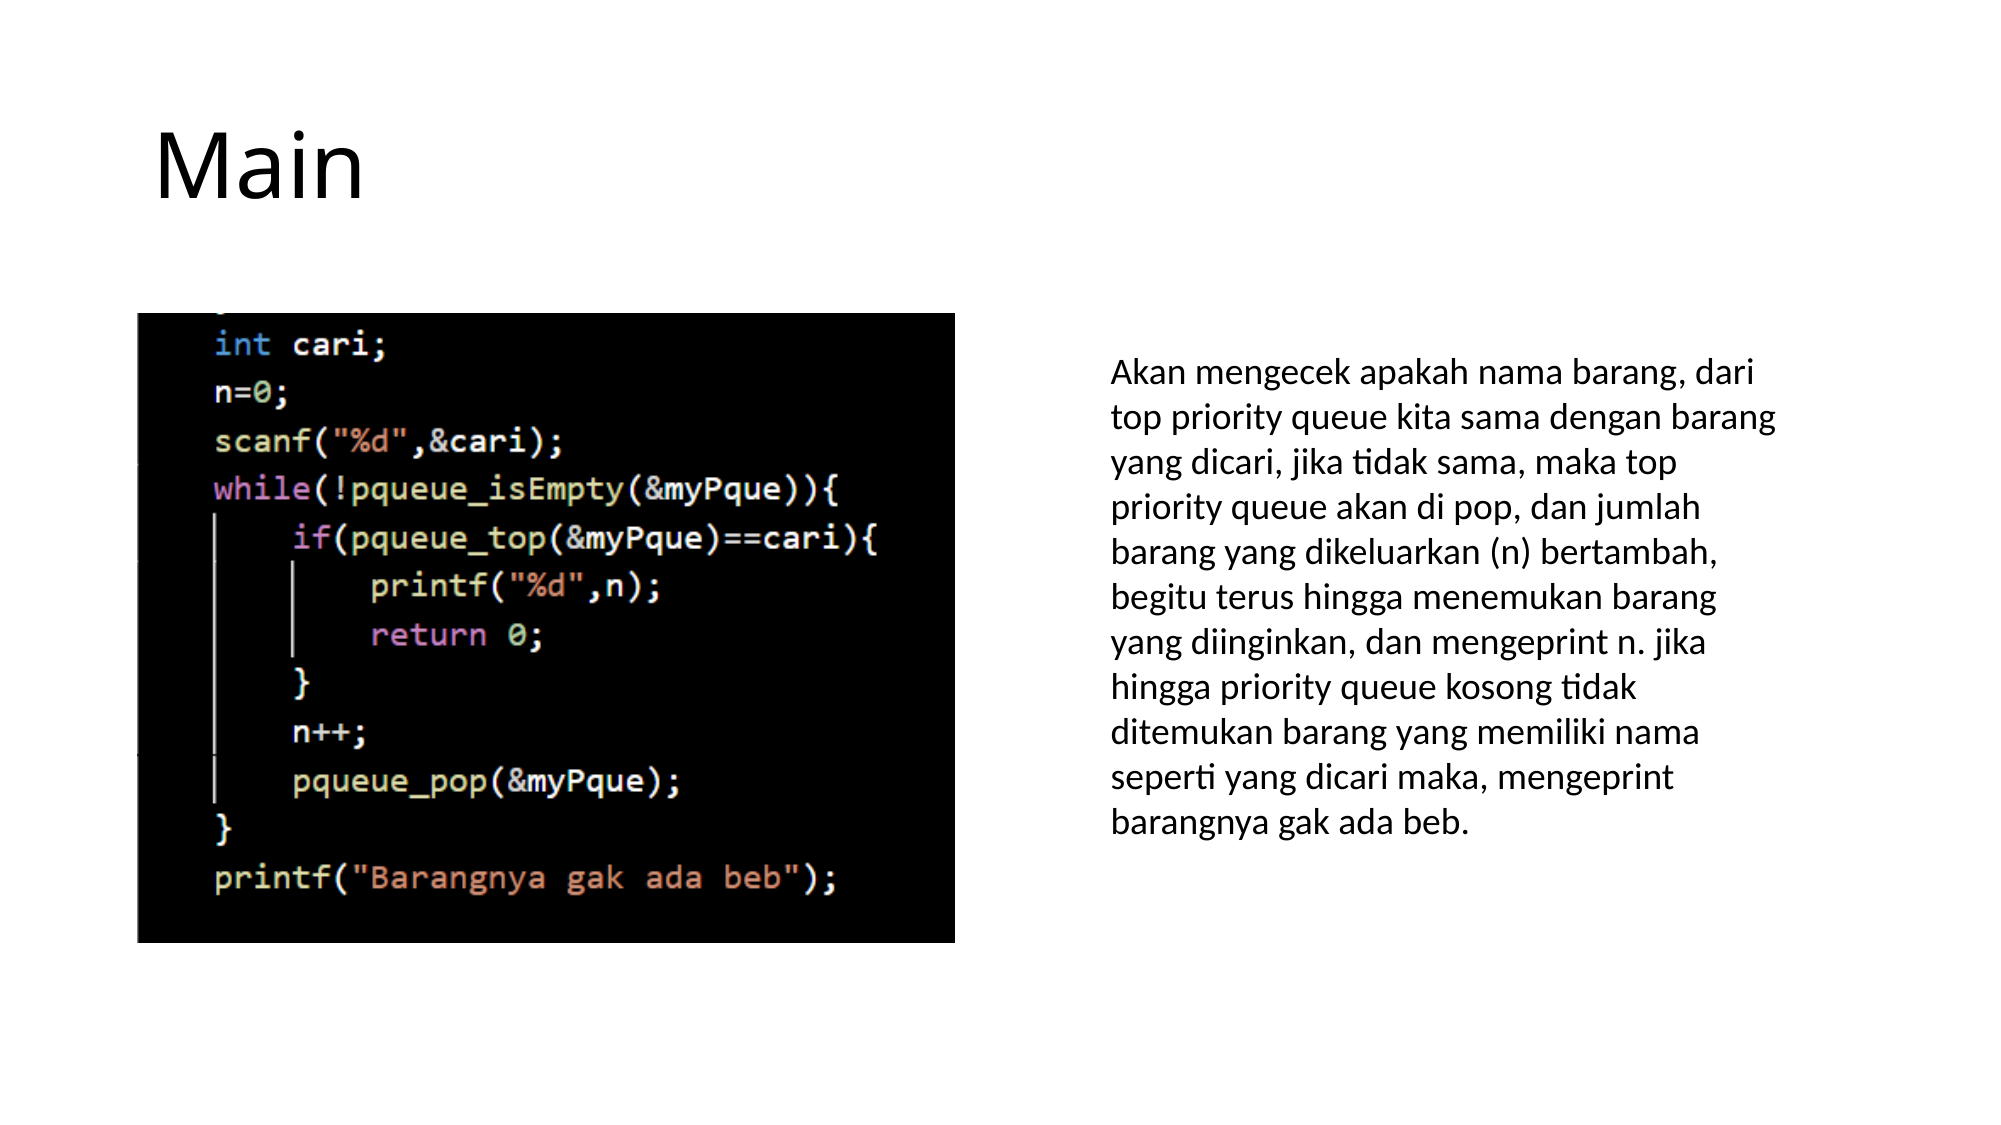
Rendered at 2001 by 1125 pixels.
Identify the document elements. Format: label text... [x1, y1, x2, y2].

title Main [137, 59, 1863, 278]
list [137, 314, 955, 943]
text_box Akan mengecek apakah nama barang, dari top priority queue kita sama dengan barang yang dicari, jika tidak sama, maka top priority queue akan di pop, dan jumlah barang yang dikeluarkan (n) bertambah, begitu terus hingga menemukan barang yang diinginkan, dan mengeprint n. jika hingga priority queue kosong tidak ditemukan barang yang memiliki nama seperti yang dicari maka, mengeprint barangnya gak ada beb. [1095, 339, 1802, 850]
